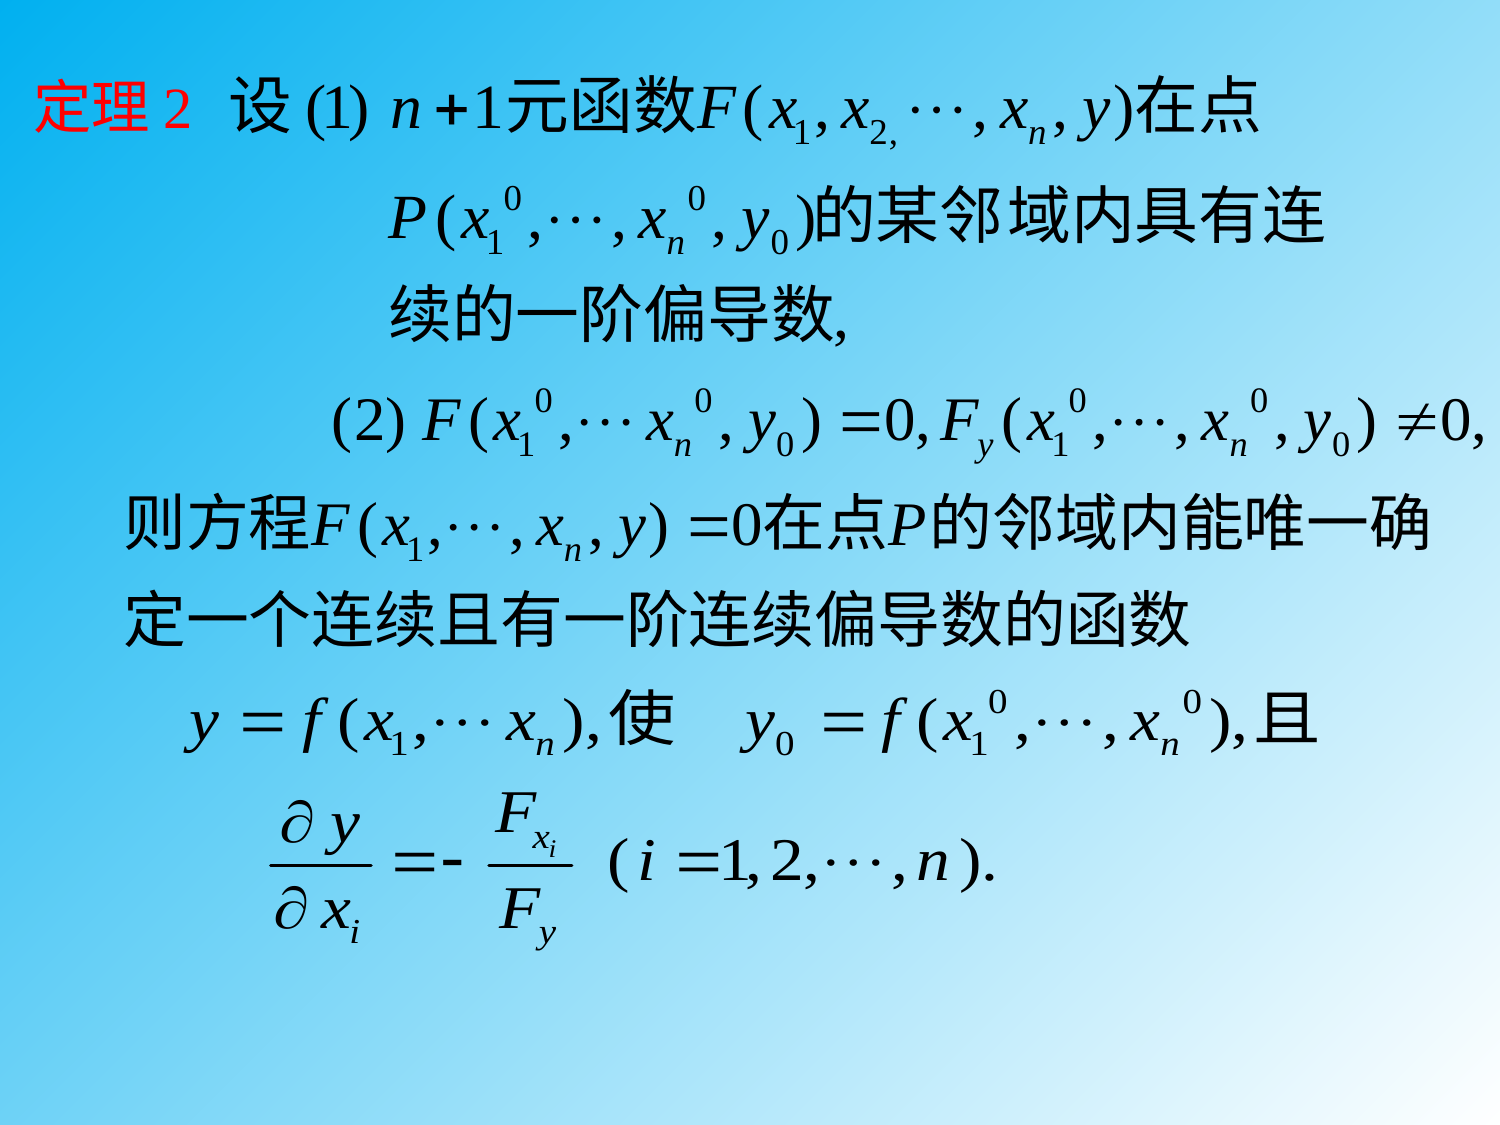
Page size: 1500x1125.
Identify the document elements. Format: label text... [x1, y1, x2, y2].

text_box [116, 374, 1500, 669]
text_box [185, 64, 1335, 360]
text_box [153, 672, 1334, 966]
text_box 定理2 [18, 62, 208, 148]
